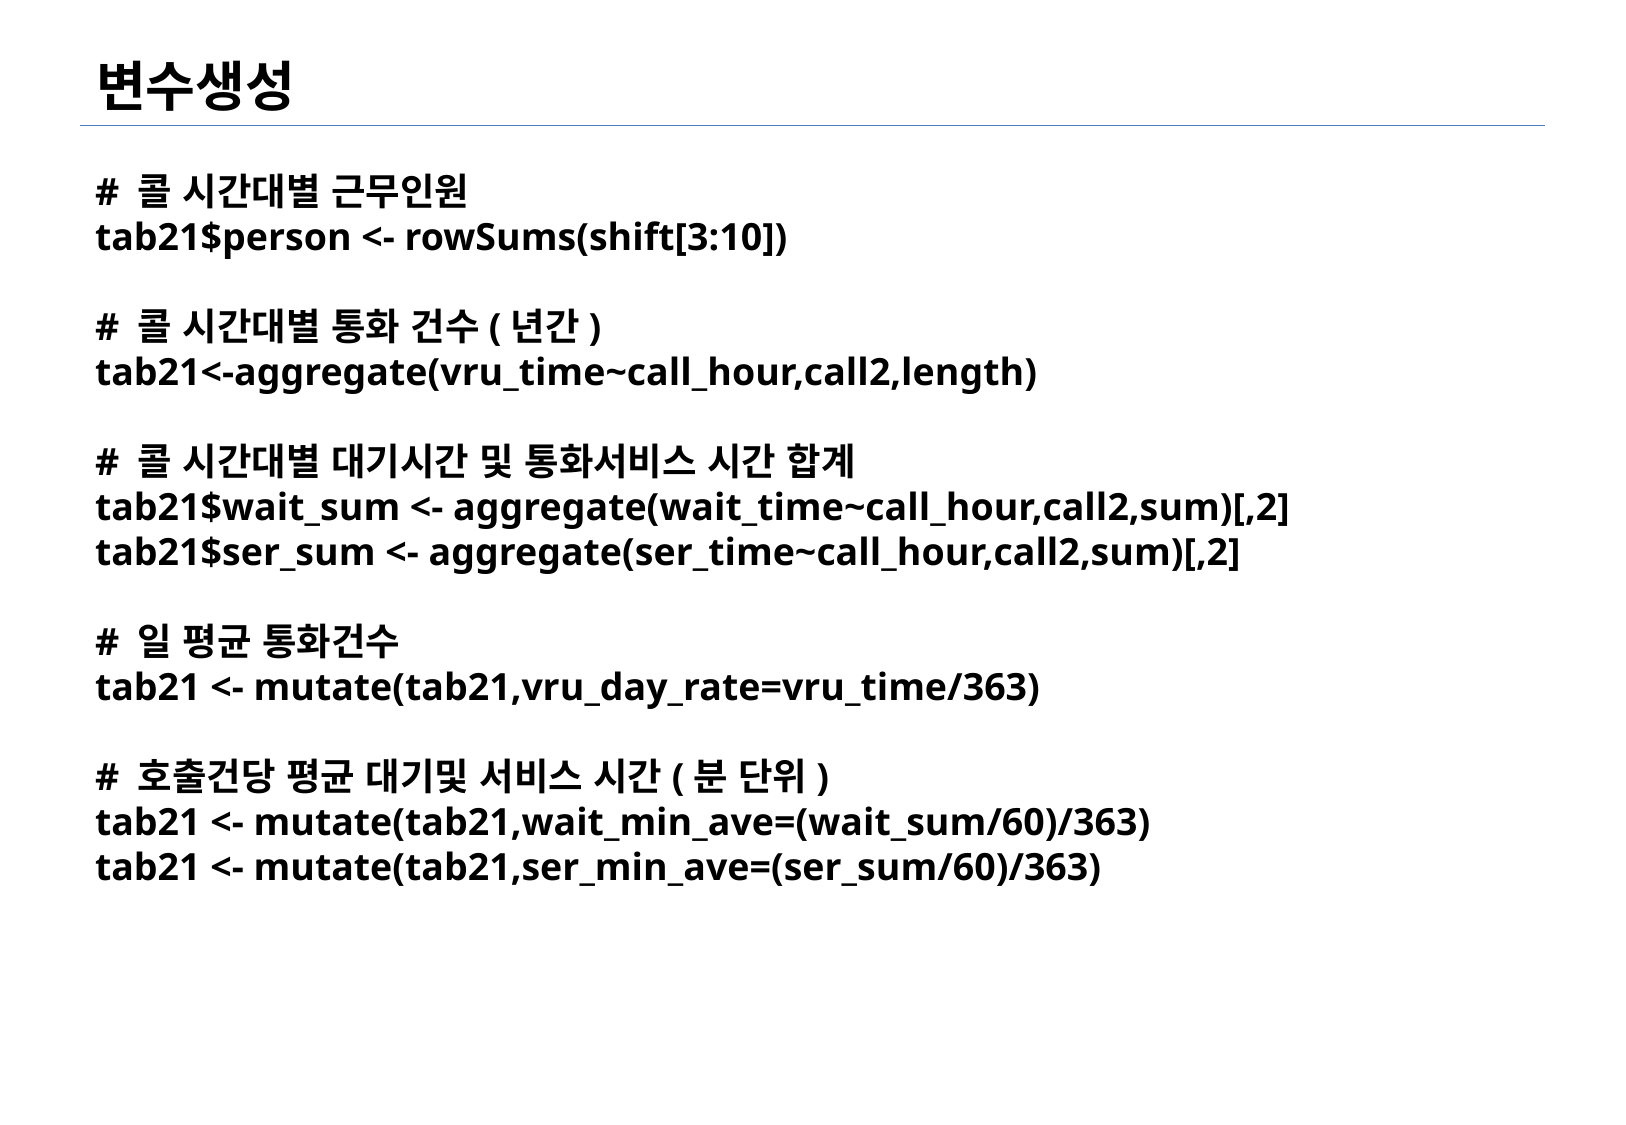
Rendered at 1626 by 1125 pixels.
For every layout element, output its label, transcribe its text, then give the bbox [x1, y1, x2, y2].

title 변수생성 [81, 45, 1544, 126]
text_box # 콜 시간대별 근무인원 tab21$person <- rowSums(shift[3:10]) # 콜 시간대별 통화 건수(년간) tab21<-aggregate(vru_time~call_hour,call2,length) # 콜 시간대별 대기시간 및 통화서비스 시간 합계 tab21$wait_sum <- aggregate(wait_time~call_hour,call2,sum)[,2] tab21$ser_sum <- aggregate(ser_time~call_hour,call2,sum)[,2] # 일 평균 통화건수 tab21 <- mutate(tab21,vru_day_rate=vru_time/363) # 호출건당 평균 대기및 서비스 시간(분 단위) tab21 <- mutate(tab21,wait_min_ave=(wait_sum/60)/363) tab21 <- mutate(tab21,ser_min_ave=(ser_sum/60)/363) [80, 160, 1486, 941]
